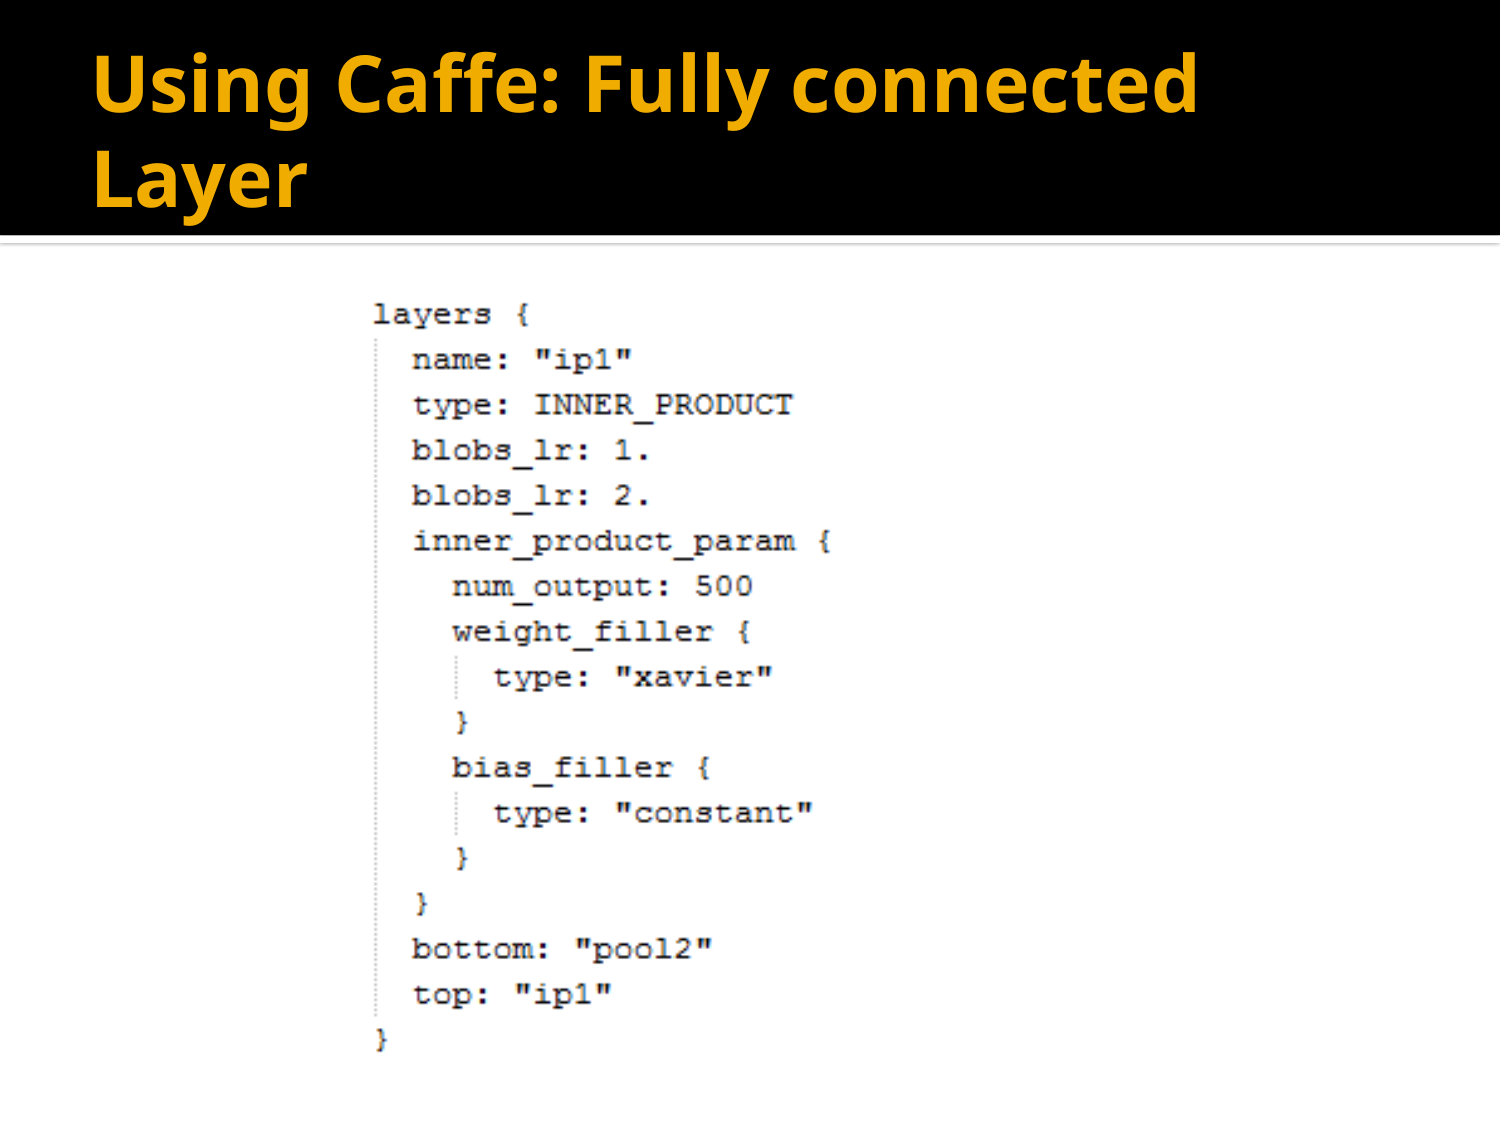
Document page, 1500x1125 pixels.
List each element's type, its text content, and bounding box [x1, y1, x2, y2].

title Using Caffe: Fully connected Layer [75, 25, 1425, 231]
picture [349, 274, 951, 1085]
